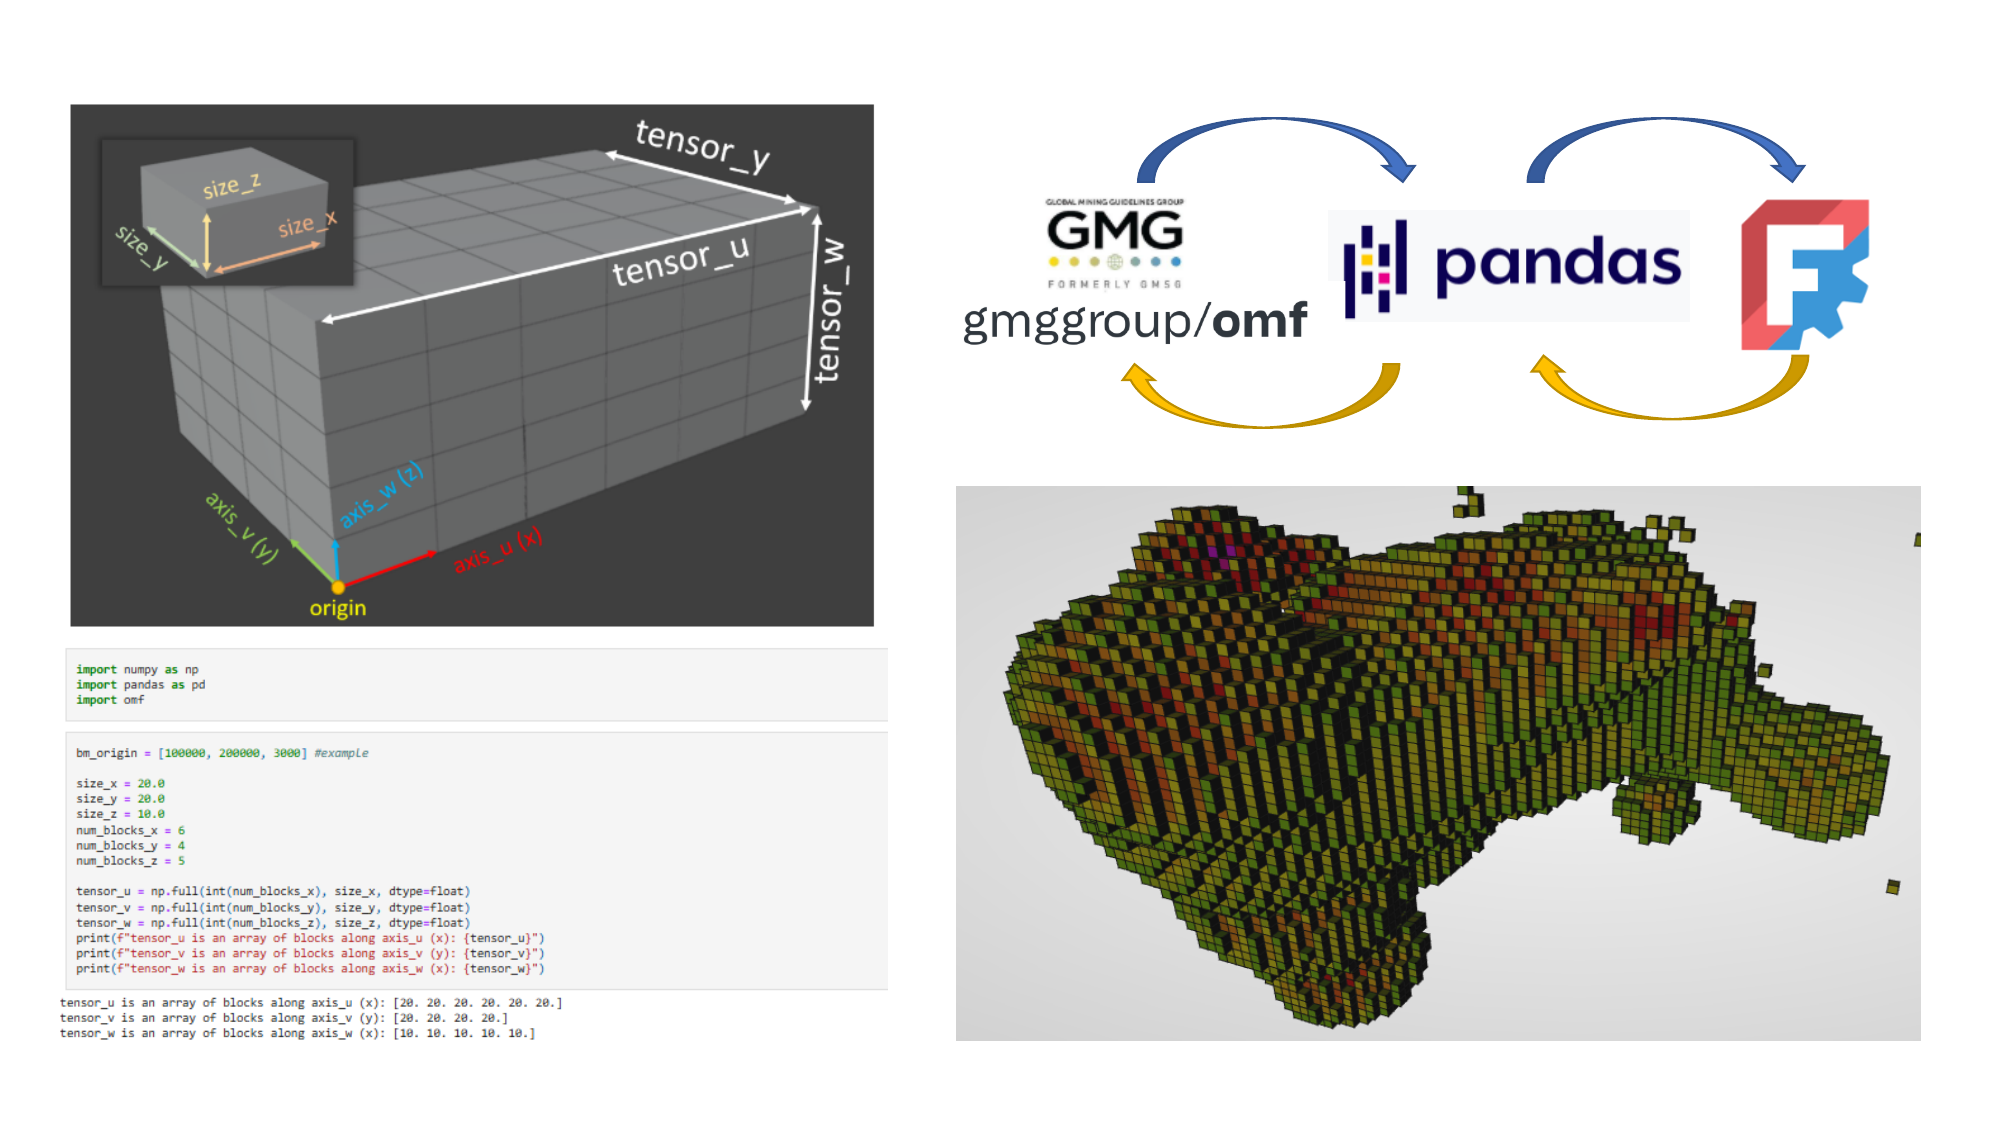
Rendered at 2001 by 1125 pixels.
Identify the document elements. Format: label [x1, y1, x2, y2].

text_box [944, 118, 1896, 428]
picture [956, 486, 1921, 1041]
picture [58, 97, 888, 1041]
